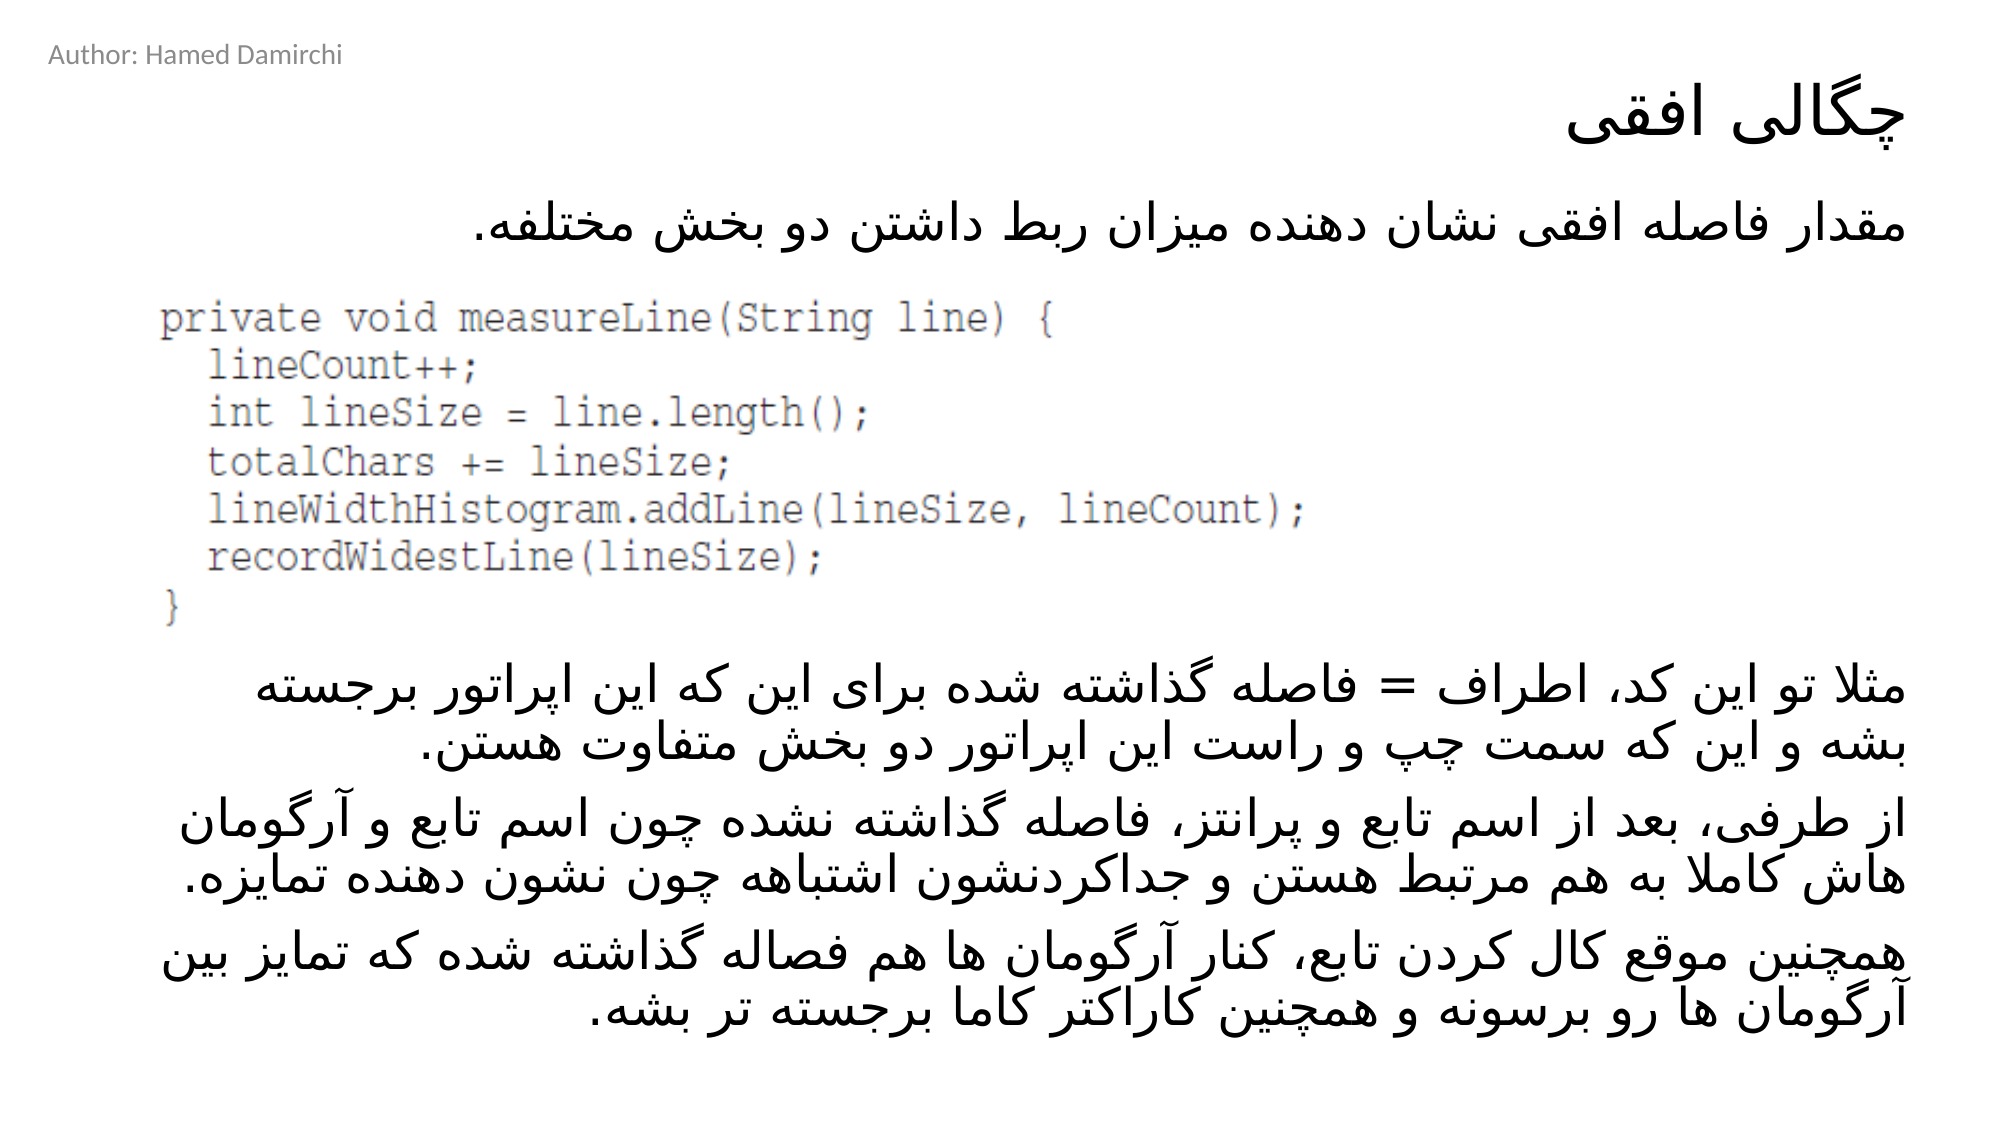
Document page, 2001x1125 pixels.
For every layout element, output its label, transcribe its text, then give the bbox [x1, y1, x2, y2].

list مقدار فاصله افقی نشان دهنده میزان ربط داشتن دو بخش مختلفه. مثلا تو این کد، اطراف = فاصله گذاشته شده برای این که این اپراتور برجسته بشه و این که سمت چپ و راست این اپراتور دو بخش متفاوت هستن. از طرفی، بعد از اسم تابع و پرانتز، فاصله گذاشته نشده چون اسم تابع و آرگومان هاش کاملا به هم مرتبط هستن و جداکردنشون اشتباهه چون نشون دهنده تمایزه. همچنین موقع کال کردن تابع، کنار آرگومان ها هم فصاله گذاشته شده که تمایز بین آرگومان ها رو برسونه و همچنین کاراکتر کاما برجسته تر بشه. [137, 188, 1925, 1093]
picture [137, 278, 1343, 646]
title چگالی افقی [137, 52, 1925, 174]
footer Author: Hamed Damirchi [33, 22, 363, 83]
